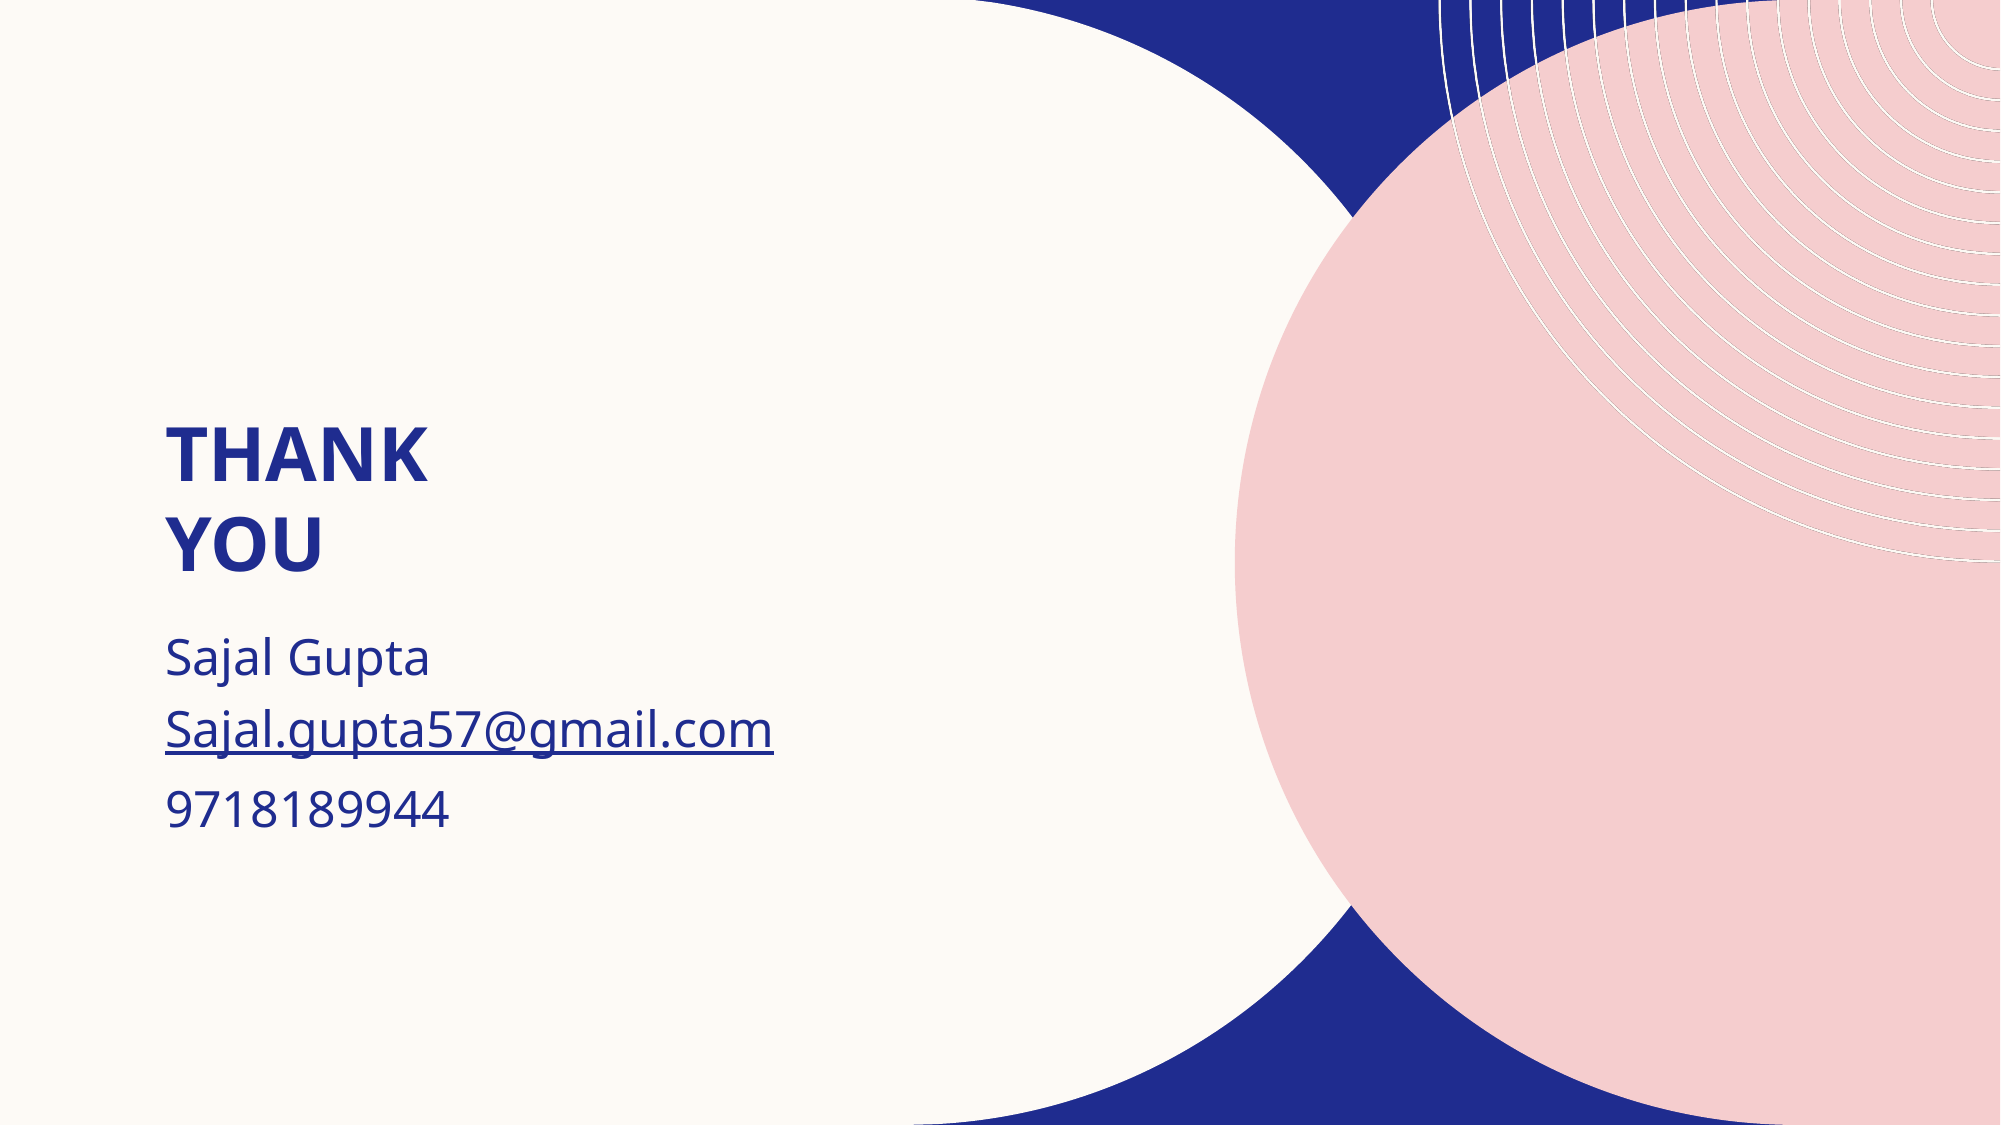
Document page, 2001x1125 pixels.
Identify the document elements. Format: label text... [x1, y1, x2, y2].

subtitle Sajal Gupta Sajal.gupta57@gmail.com 9718189944 [150, 625, 1088, 993]
picture [1438, 0, 2001, 563]
title Thank you [150, 139, 1088, 587]
